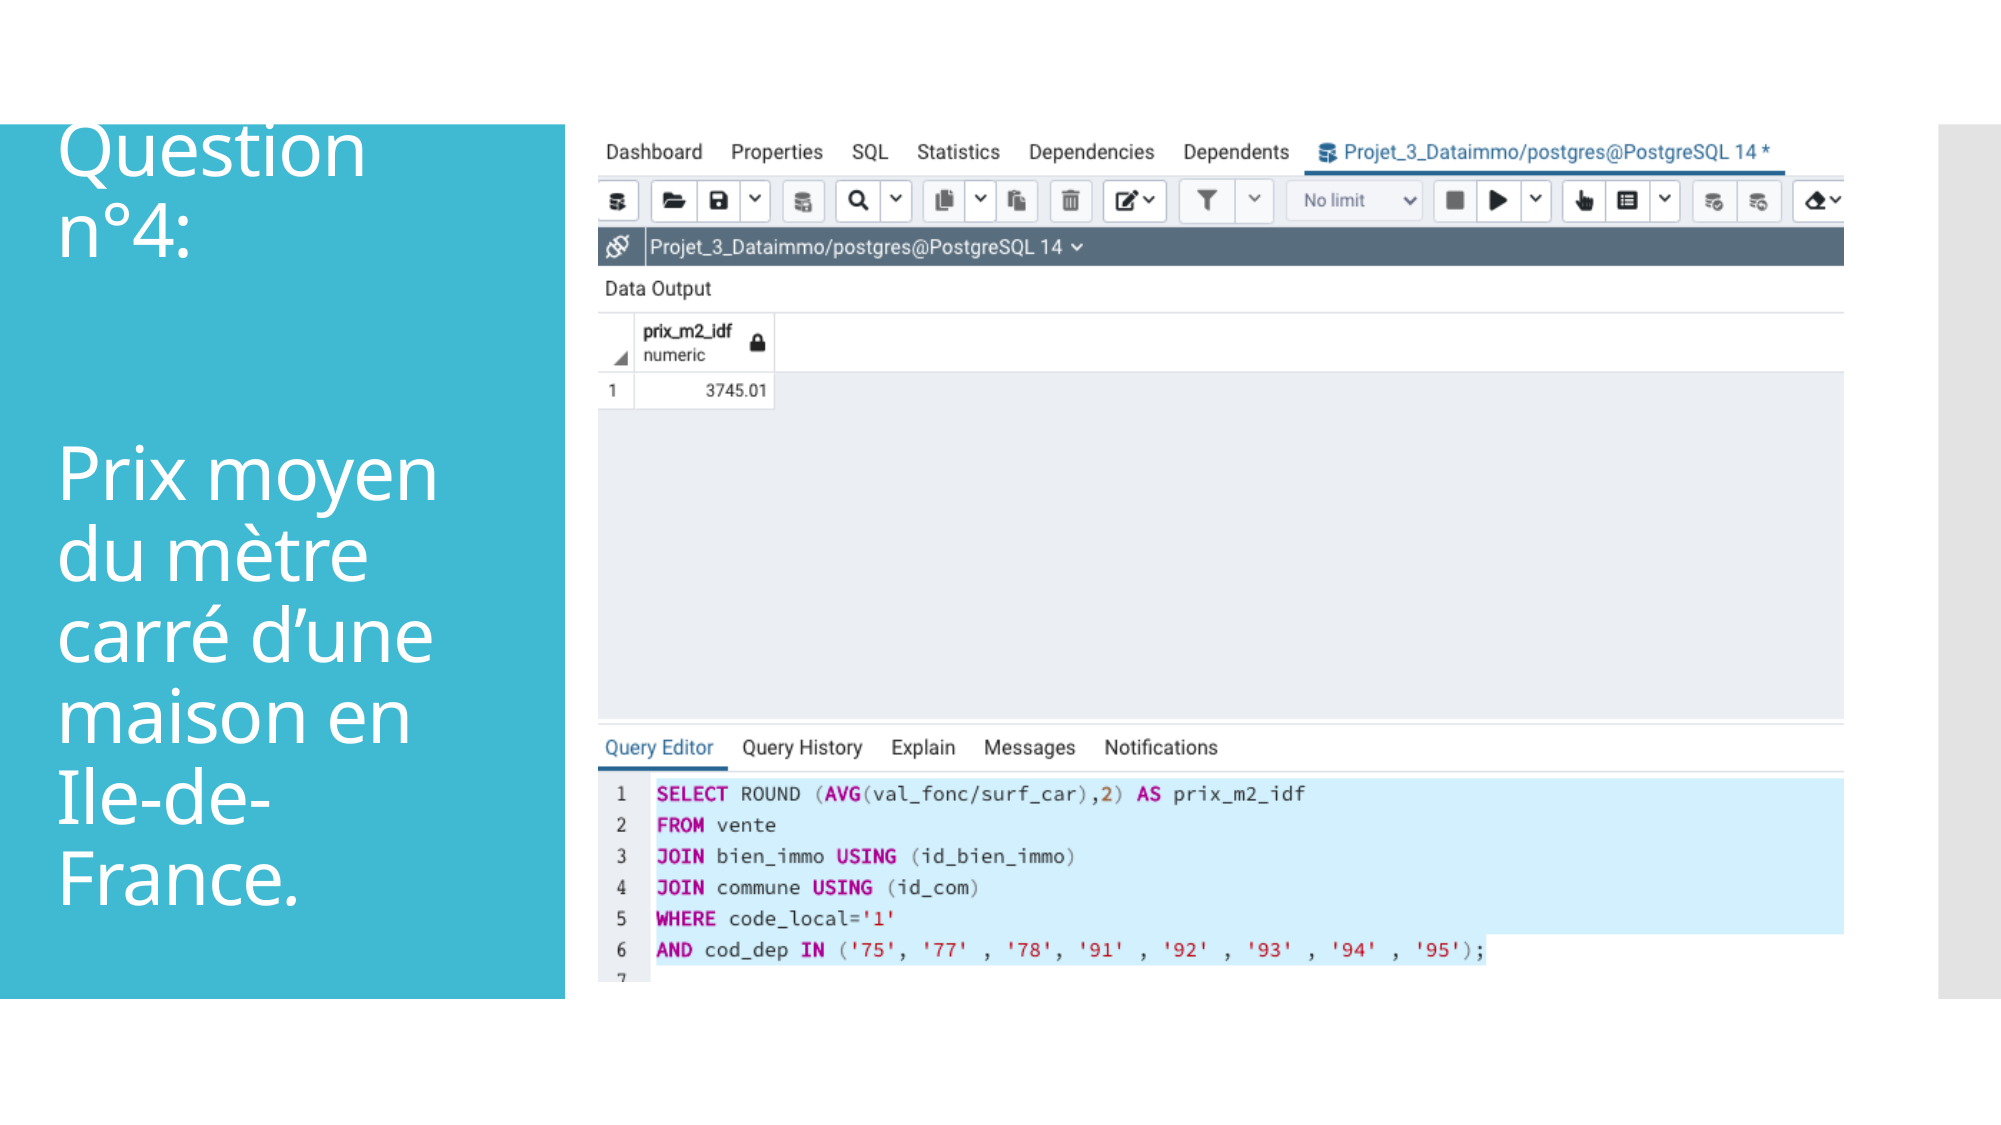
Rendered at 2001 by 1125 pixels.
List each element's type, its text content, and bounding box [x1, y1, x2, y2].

title Question n°4: Prix moyen du mètre carré d’une maison en Ile-de-France. [41, 184, 525, 940]
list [597, 131, 1844, 982]
